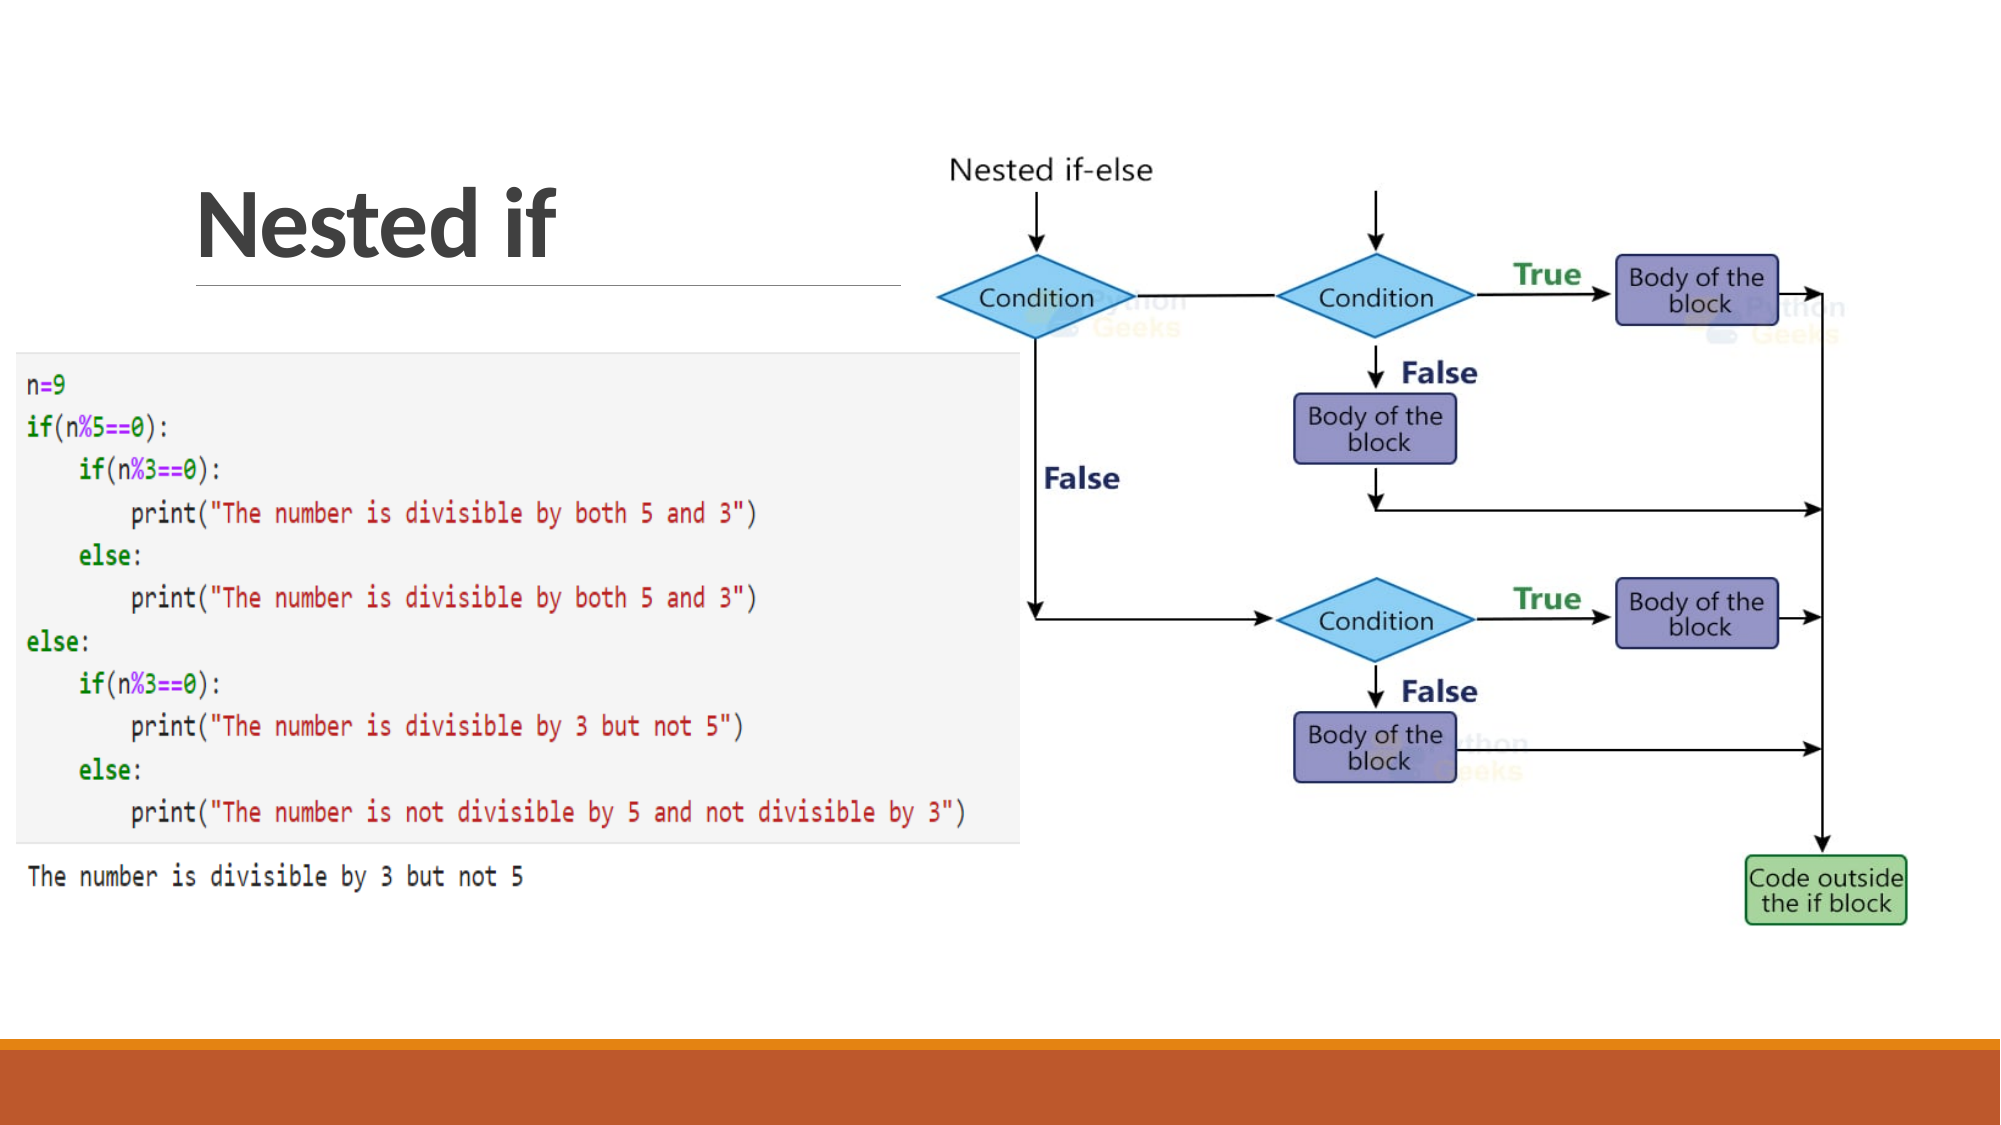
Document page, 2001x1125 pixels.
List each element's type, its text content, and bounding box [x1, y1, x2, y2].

title Nested if [180, 47, 1830, 285]
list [900, 137, 1942, 946]
picture [15, 351, 1021, 914]
